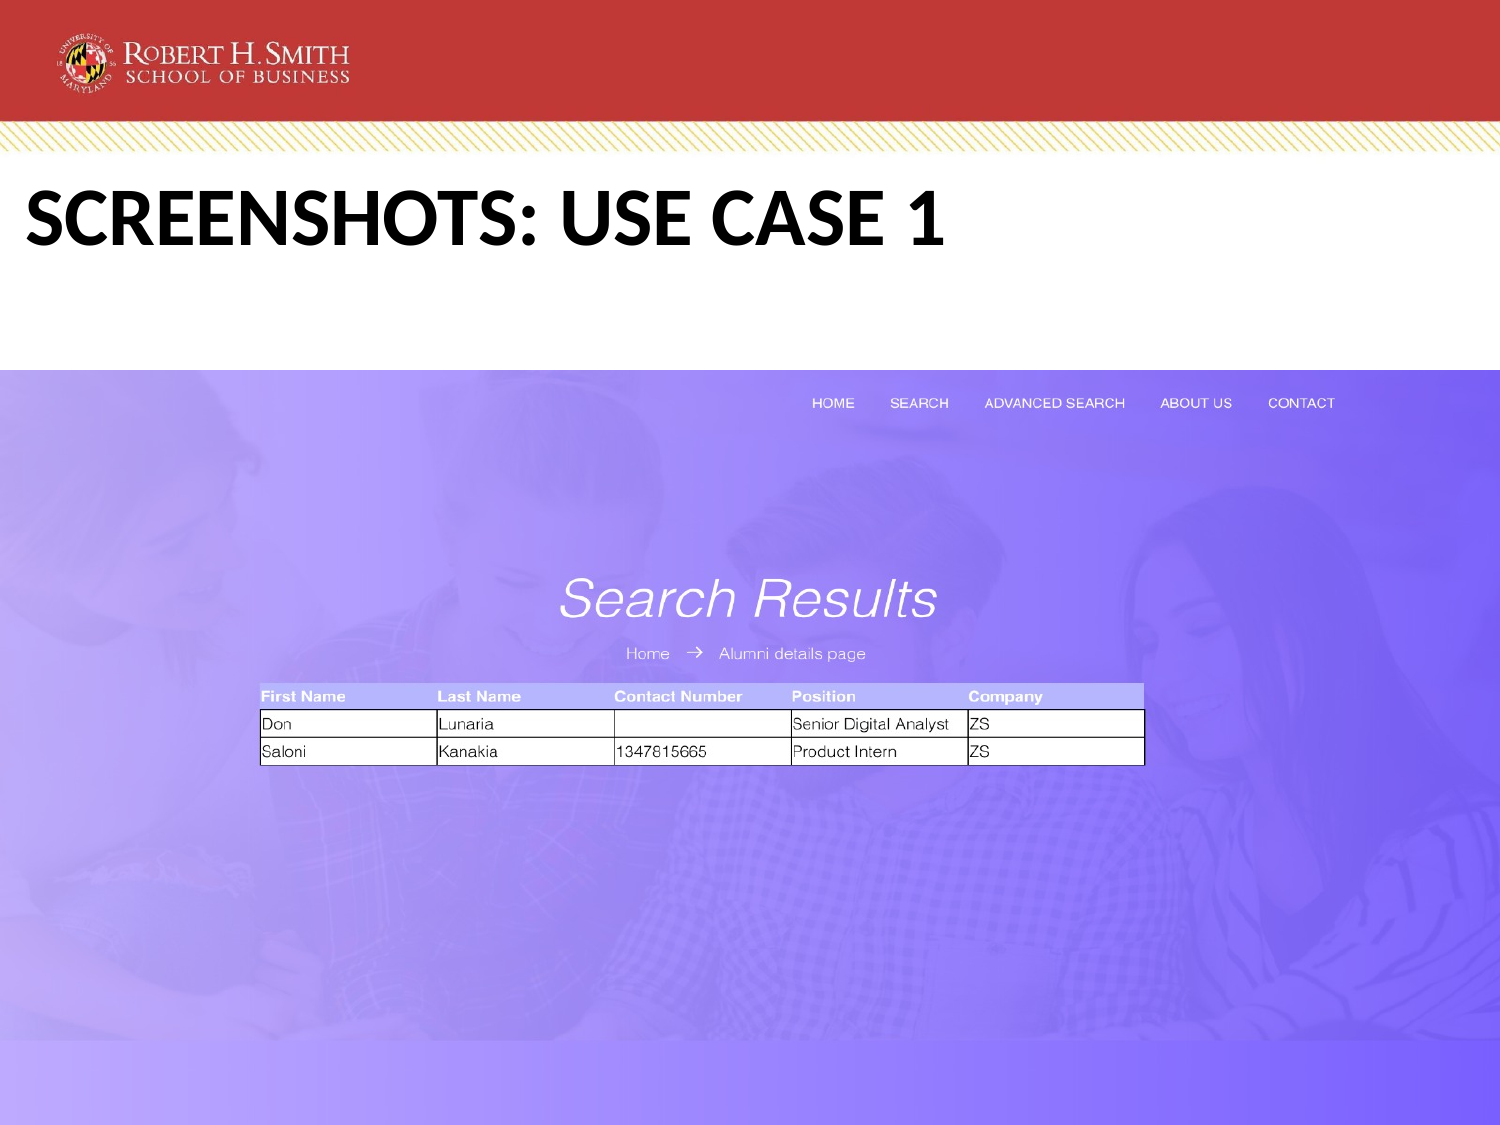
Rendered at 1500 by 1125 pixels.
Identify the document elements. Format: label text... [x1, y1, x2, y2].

picture [0, 369, 1500, 1125]
title SCREENSHOTS: USE CASE 1 [25, 161, 1475, 266]
picture [0, 0, 1500, 164]
